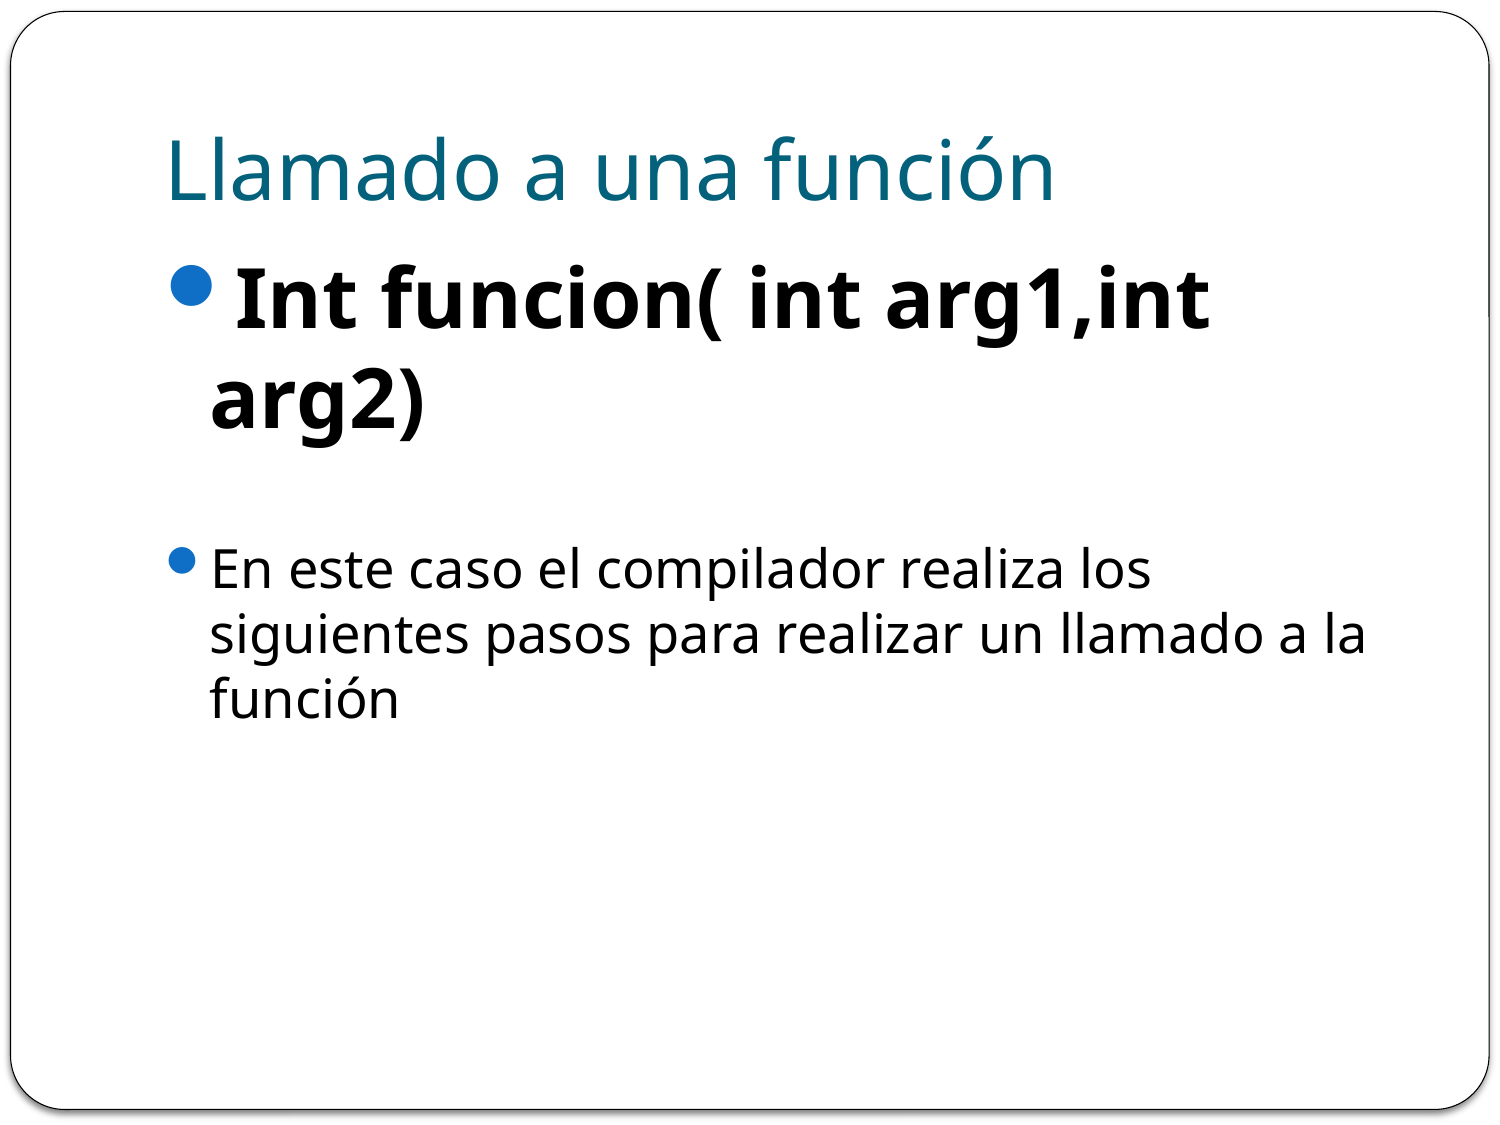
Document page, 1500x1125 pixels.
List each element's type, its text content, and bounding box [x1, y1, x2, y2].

title Llamado a una función [150, 45, 1425, 233]
list Int funcion( int arg1,int arg2) En este caso el compilador realiza los siguientes pasos para realizar un llamado a la función [150, 237, 1425, 988]
